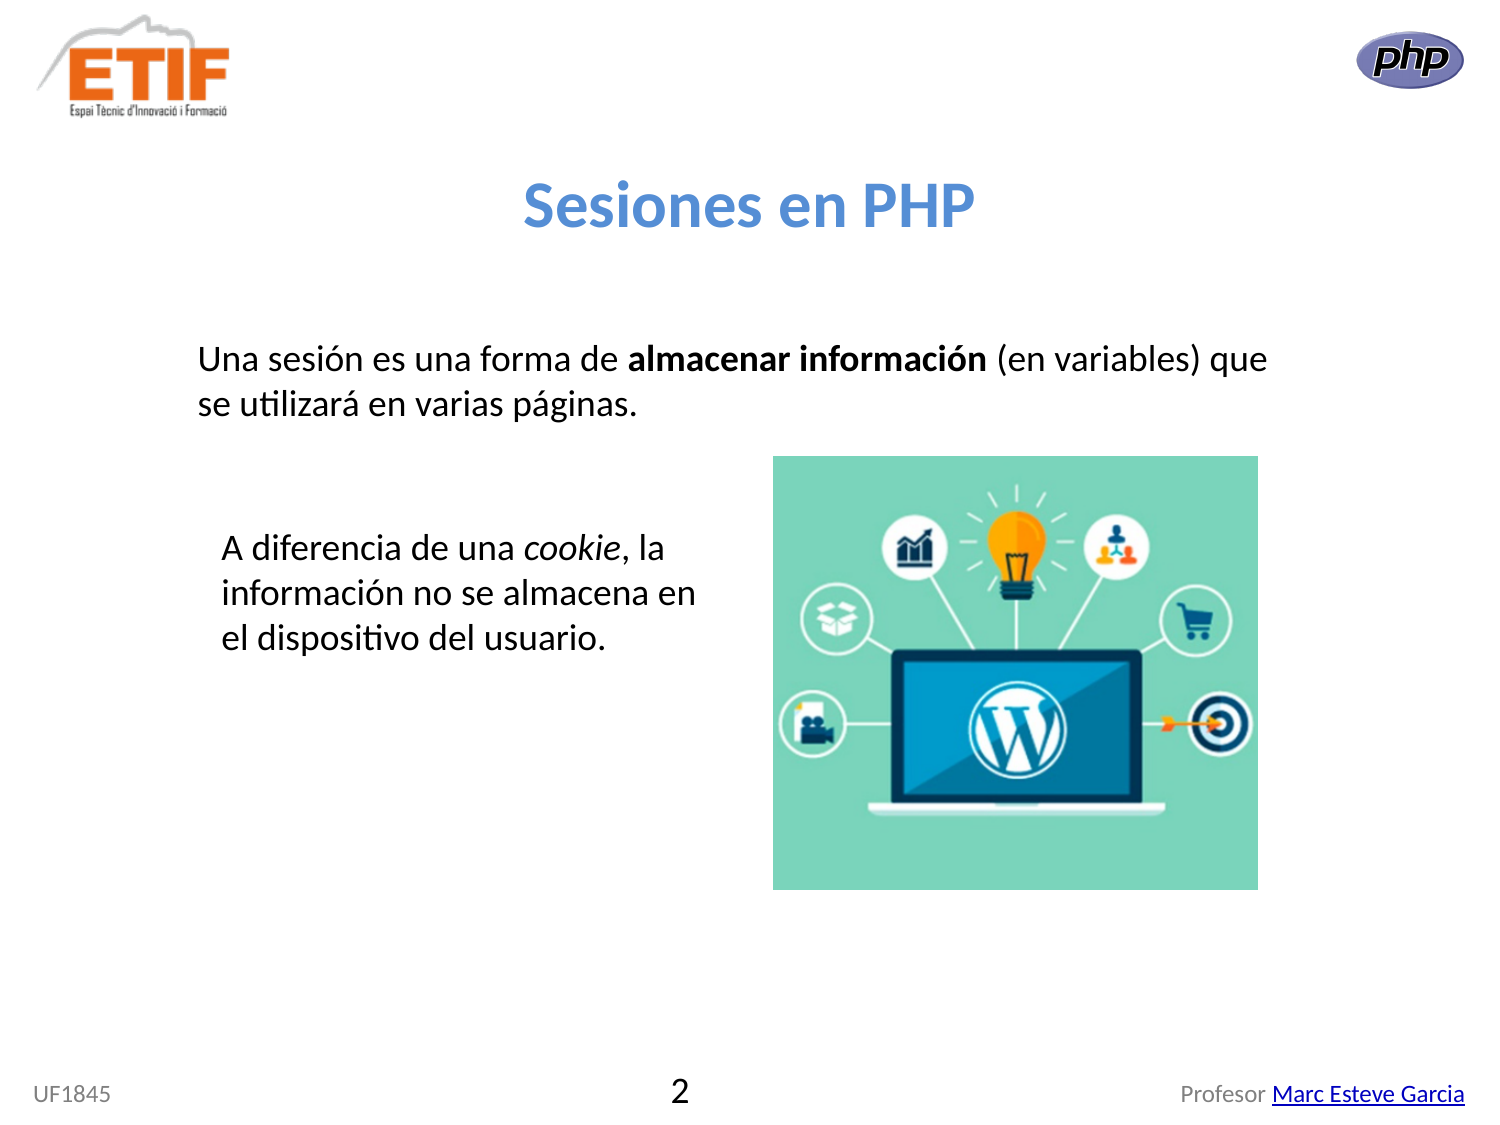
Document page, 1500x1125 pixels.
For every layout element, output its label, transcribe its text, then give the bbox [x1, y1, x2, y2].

picture [11, 11, 258, 122]
text_box Una sesión es una forma de almacenar información (en variables) que se utilizará en varias páginas. [182, 326, 1306, 431]
text_box Profesor Marc Esteve Garcia [1165, 1070, 1481, 1116]
text_box A diferencia de una cookie, la información no se almacena en el dispositivo del usuario. [206, 515, 739, 665]
picture [773, 455, 1259, 891]
text_box UF1845 [18, 1070, 127, 1116]
text_box 2 [655, 1058, 844, 1119]
text_box Sesiones en PHP [318, 153, 1182, 248]
picture [1354, 30, 1465, 91]
